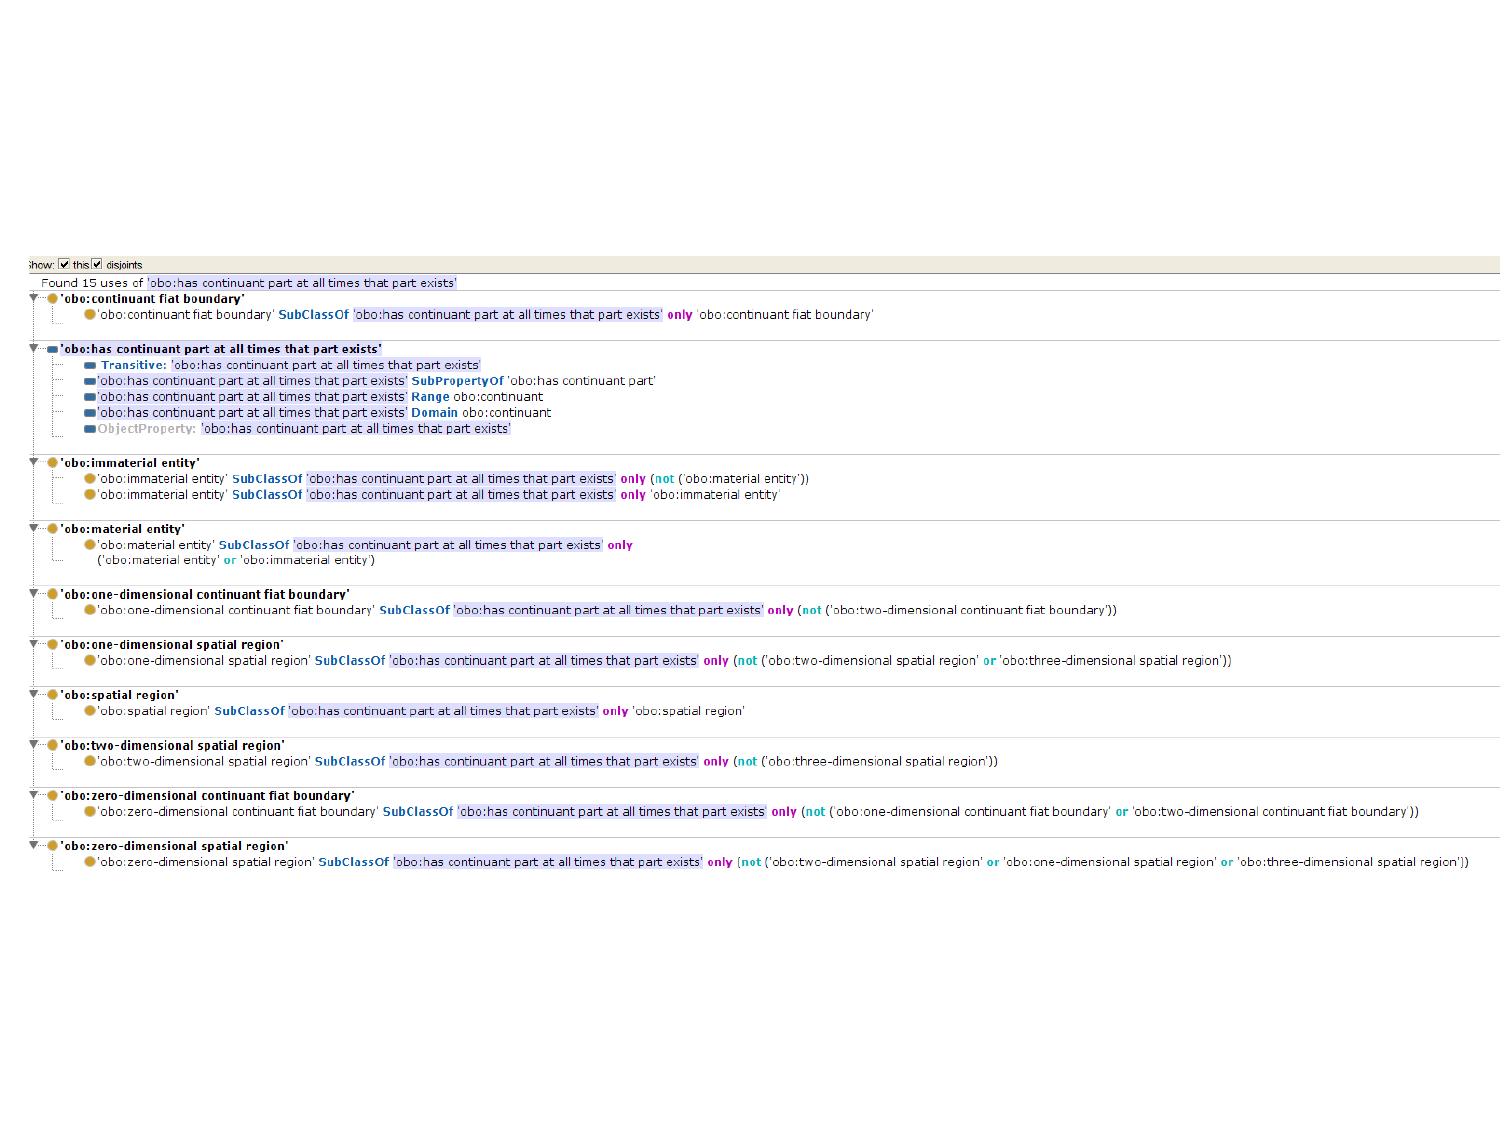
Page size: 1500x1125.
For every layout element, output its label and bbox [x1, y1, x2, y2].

picture [29, 256, 1500, 923]
